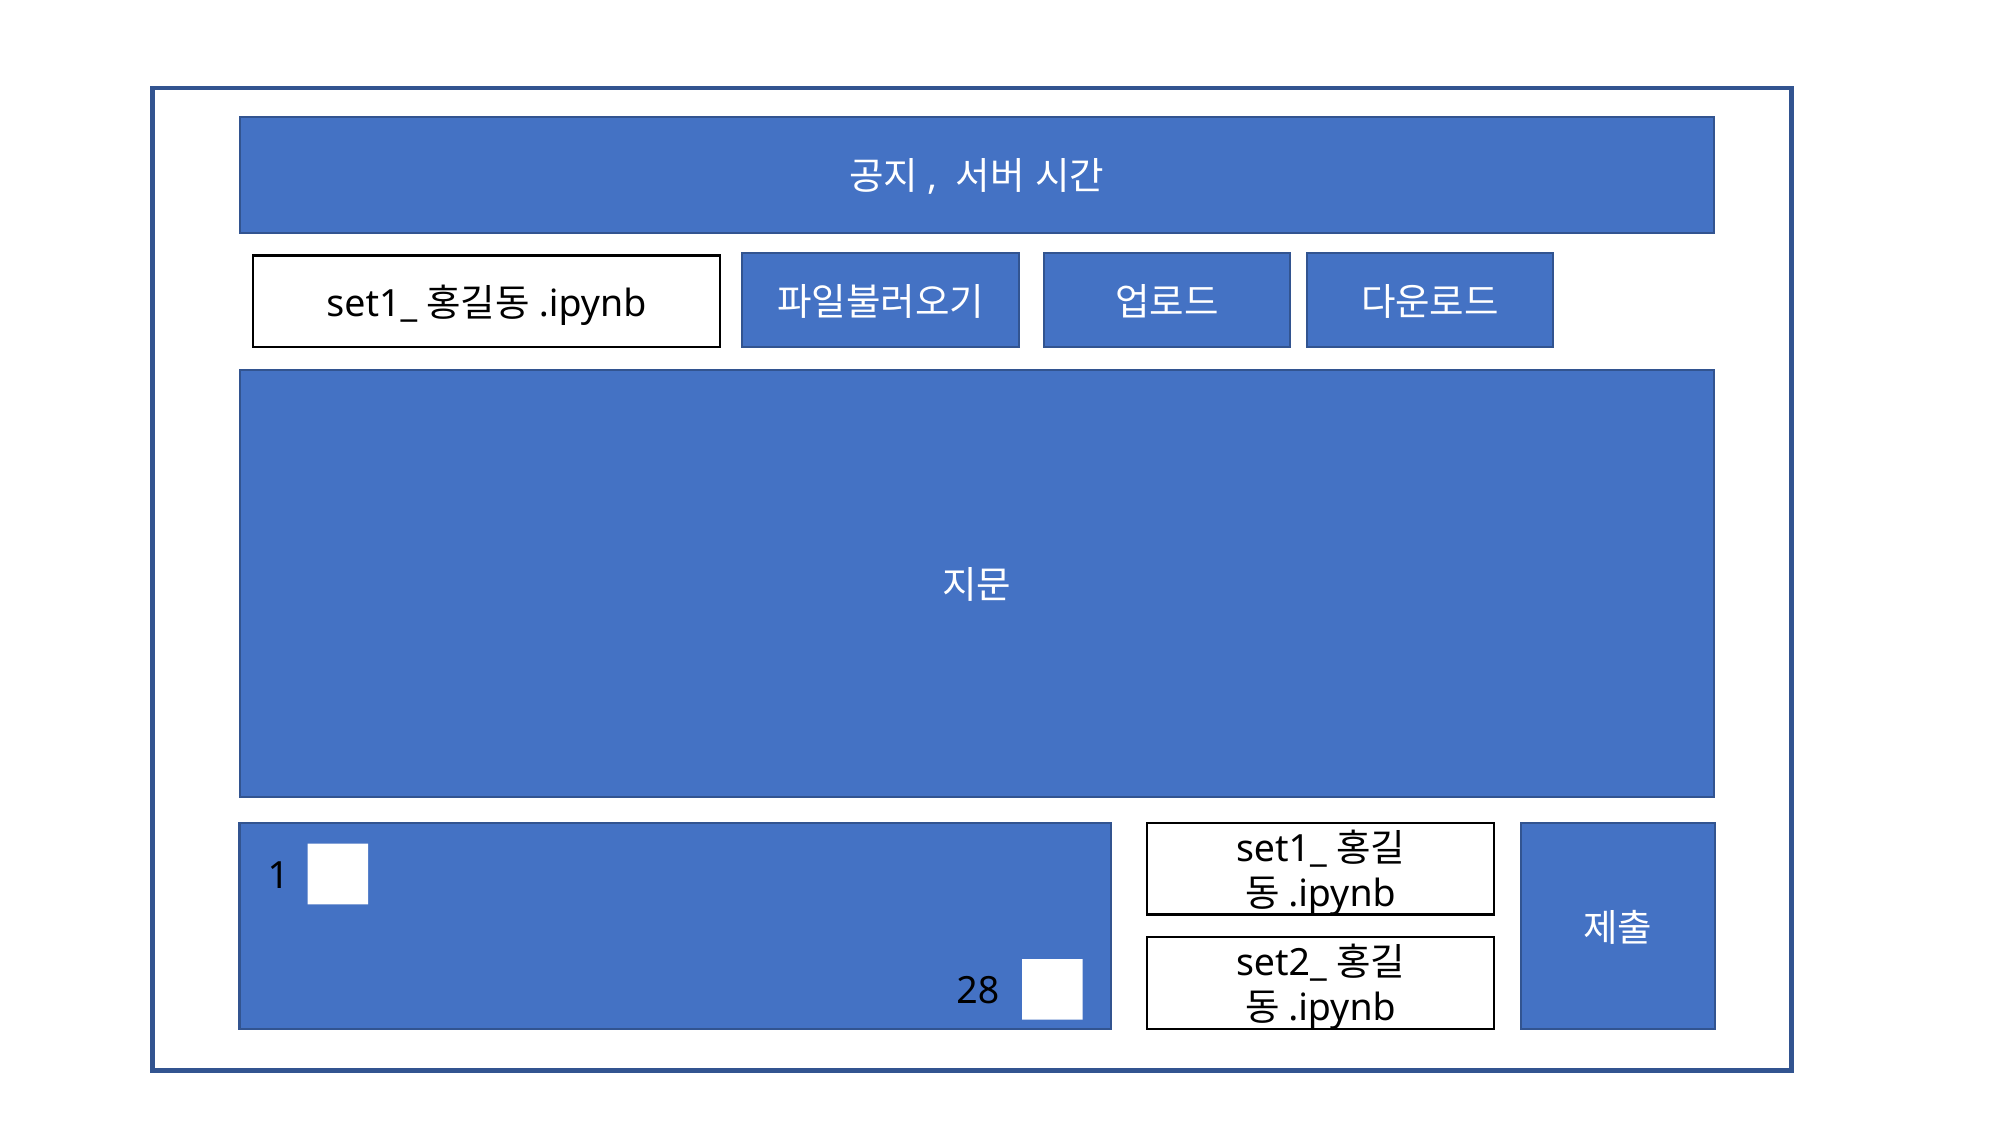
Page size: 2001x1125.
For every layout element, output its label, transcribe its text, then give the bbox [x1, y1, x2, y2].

text_box 지문 [239, 369, 1715, 798]
text_box set2_홍길동.ipynb [1146, 936, 1495, 1030]
text_box [307, 843, 369, 905]
text_box 1 [252, 843, 300, 904]
text_box set1_홍길동.ipynb [1146, 822, 1495, 916]
text_box [151, 87, 1793, 1072]
text_box 제출 [1520, 822, 1716, 1030]
text_box 다운로드 [1306, 252, 1554, 348]
text_box set1_홍길동.ipynb [252, 254, 721, 348]
text_box 28 [941, 959, 1021, 1019]
text_box 공지, 서버 시간 [239, 116, 1715, 234]
text_box [238, 822, 1112, 1030]
text_box [1021, 958, 1084, 1021]
text_box 업로드 [1043, 252, 1291, 348]
text_box 파일불러오기 [741, 252, 1020, 348]
